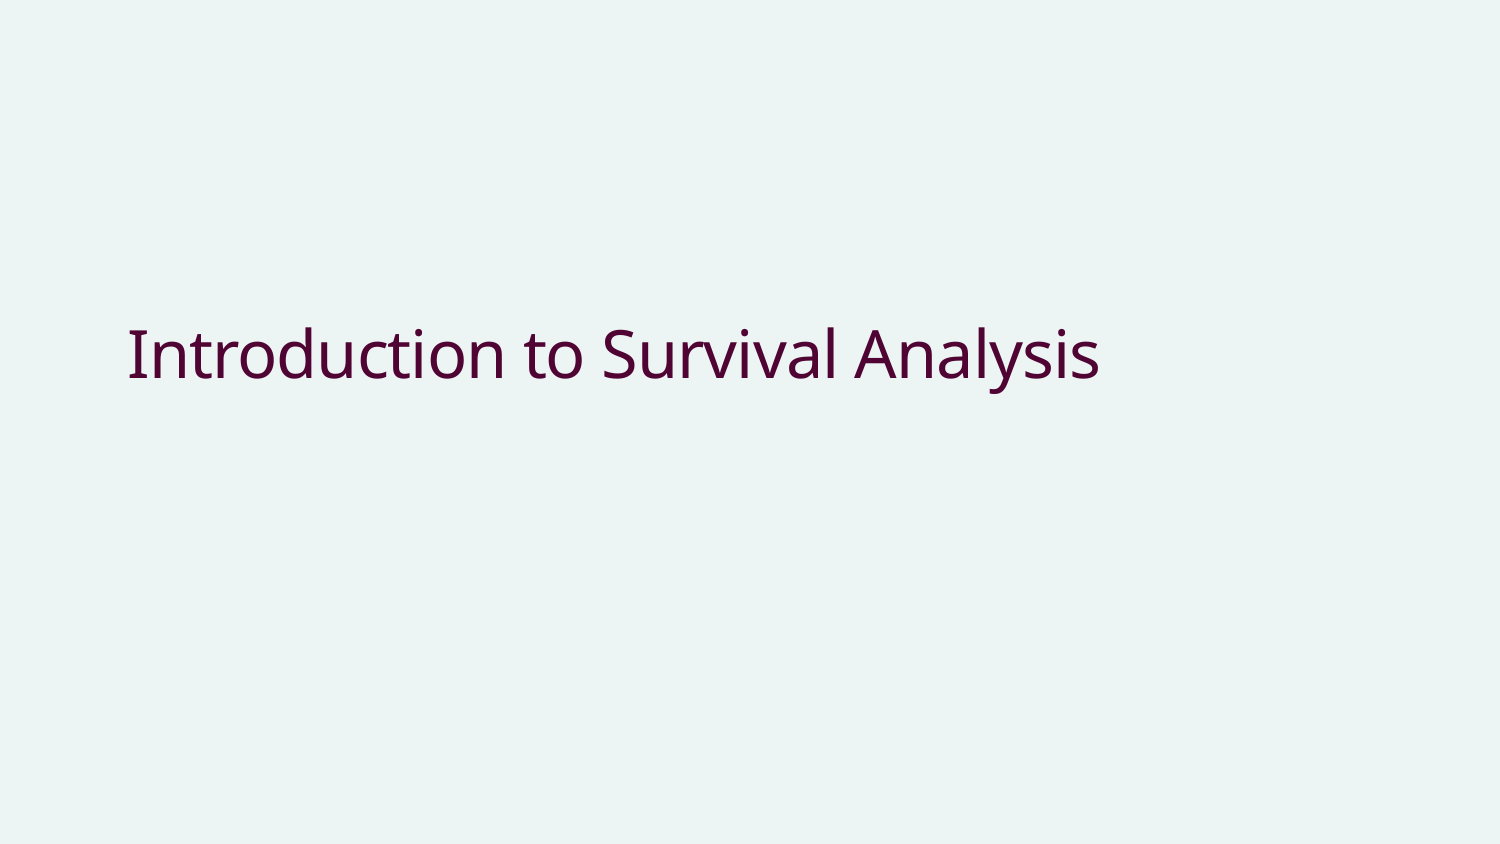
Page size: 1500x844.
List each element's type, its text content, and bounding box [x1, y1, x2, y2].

title Introduction to Survival Analysis [112, 281, 1388, 422]
